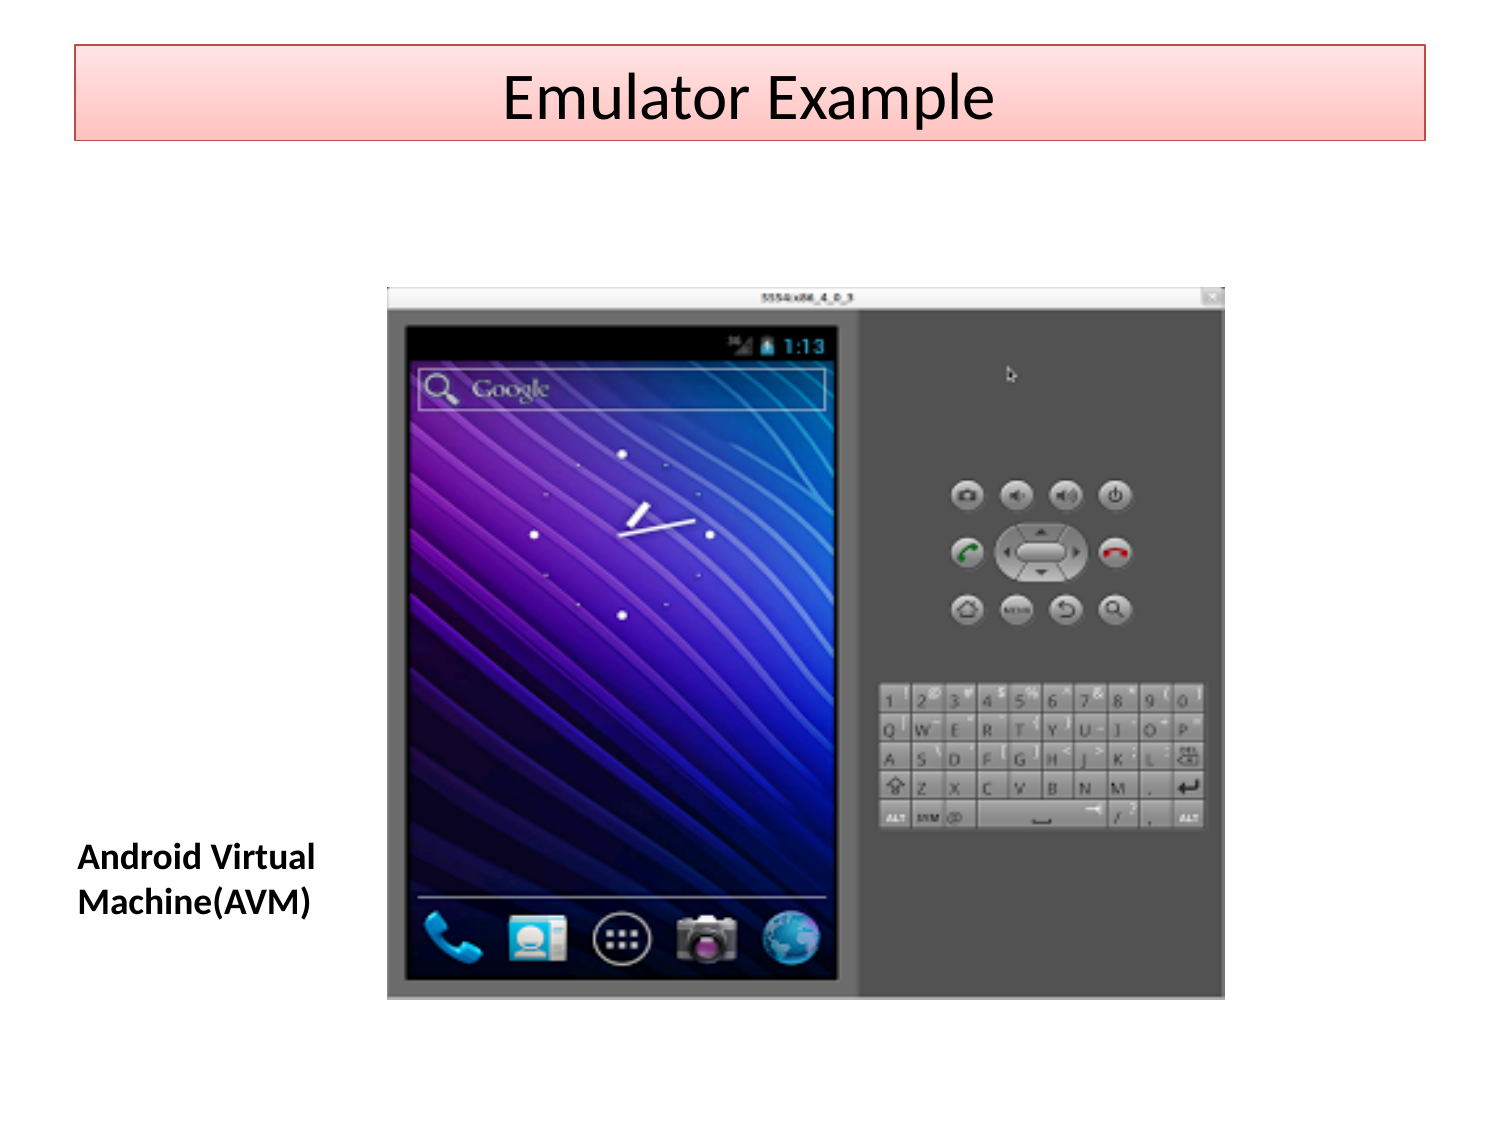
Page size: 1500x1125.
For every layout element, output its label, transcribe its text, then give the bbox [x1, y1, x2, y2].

text_box Emulator Example [75, 45, 1425, 141]
picture [387, 287, 1226, 1001]
text_box Android Virtual Machine(AVM) [62, 825, 363, 1020]
